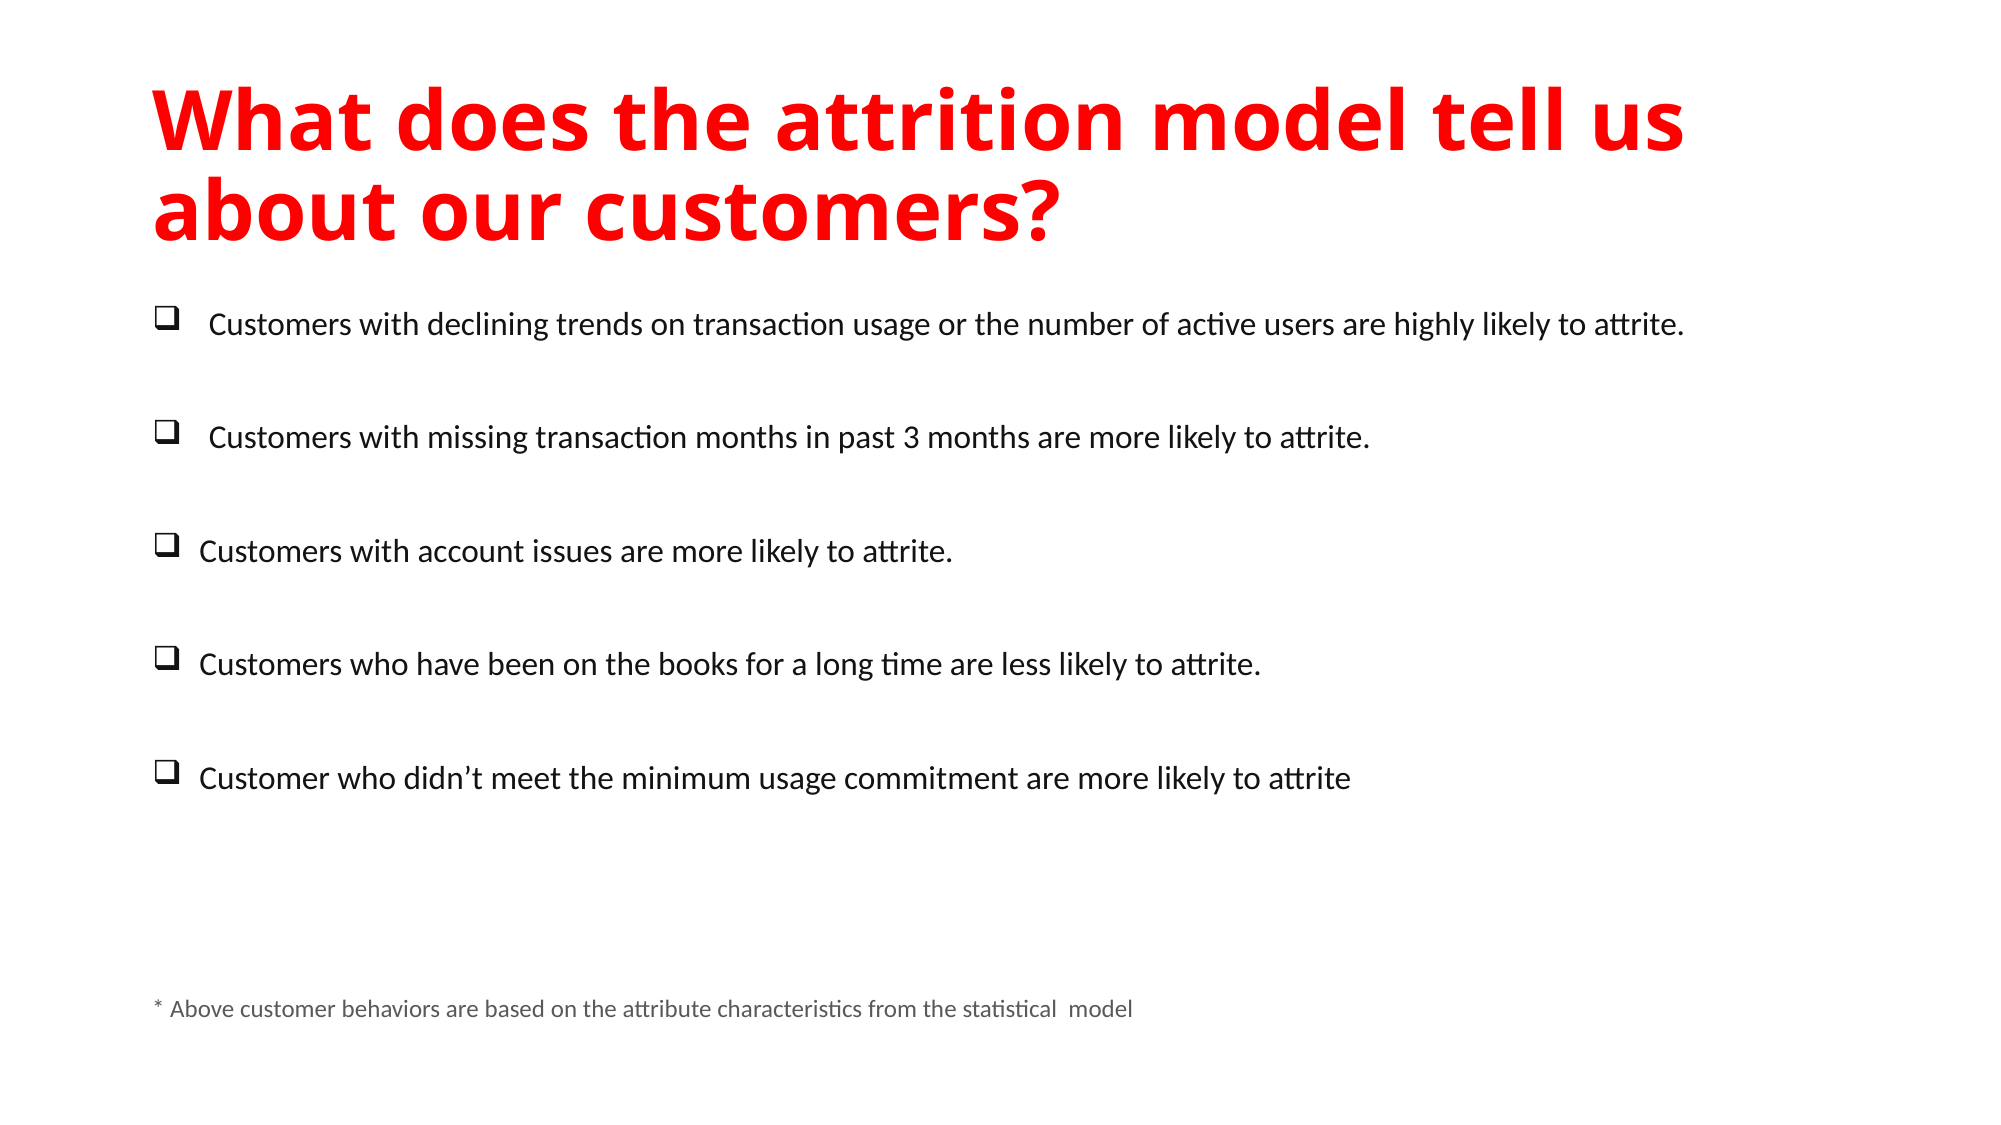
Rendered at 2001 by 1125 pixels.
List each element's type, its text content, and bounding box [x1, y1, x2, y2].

text_box * Above customer behaviors are based on the attribute characteristics from the statistical model [137, 984, 1751, 1030]
list Customers with declining trends on transaction usage or the number of active users are highly likely to attrite. Customers with missing transaction months in past 3 months are more likely to attrite. Customers with account issues are more likely to attrite. Customers who have been on the books for a long time are less likely to attrite. Customer who didn’t meet the minimum usage commitment are more likely to attrite [137, 299, 1863, 1014]
title What does the attrition model tell us about our customers? [137, 59, 1863, 278]
